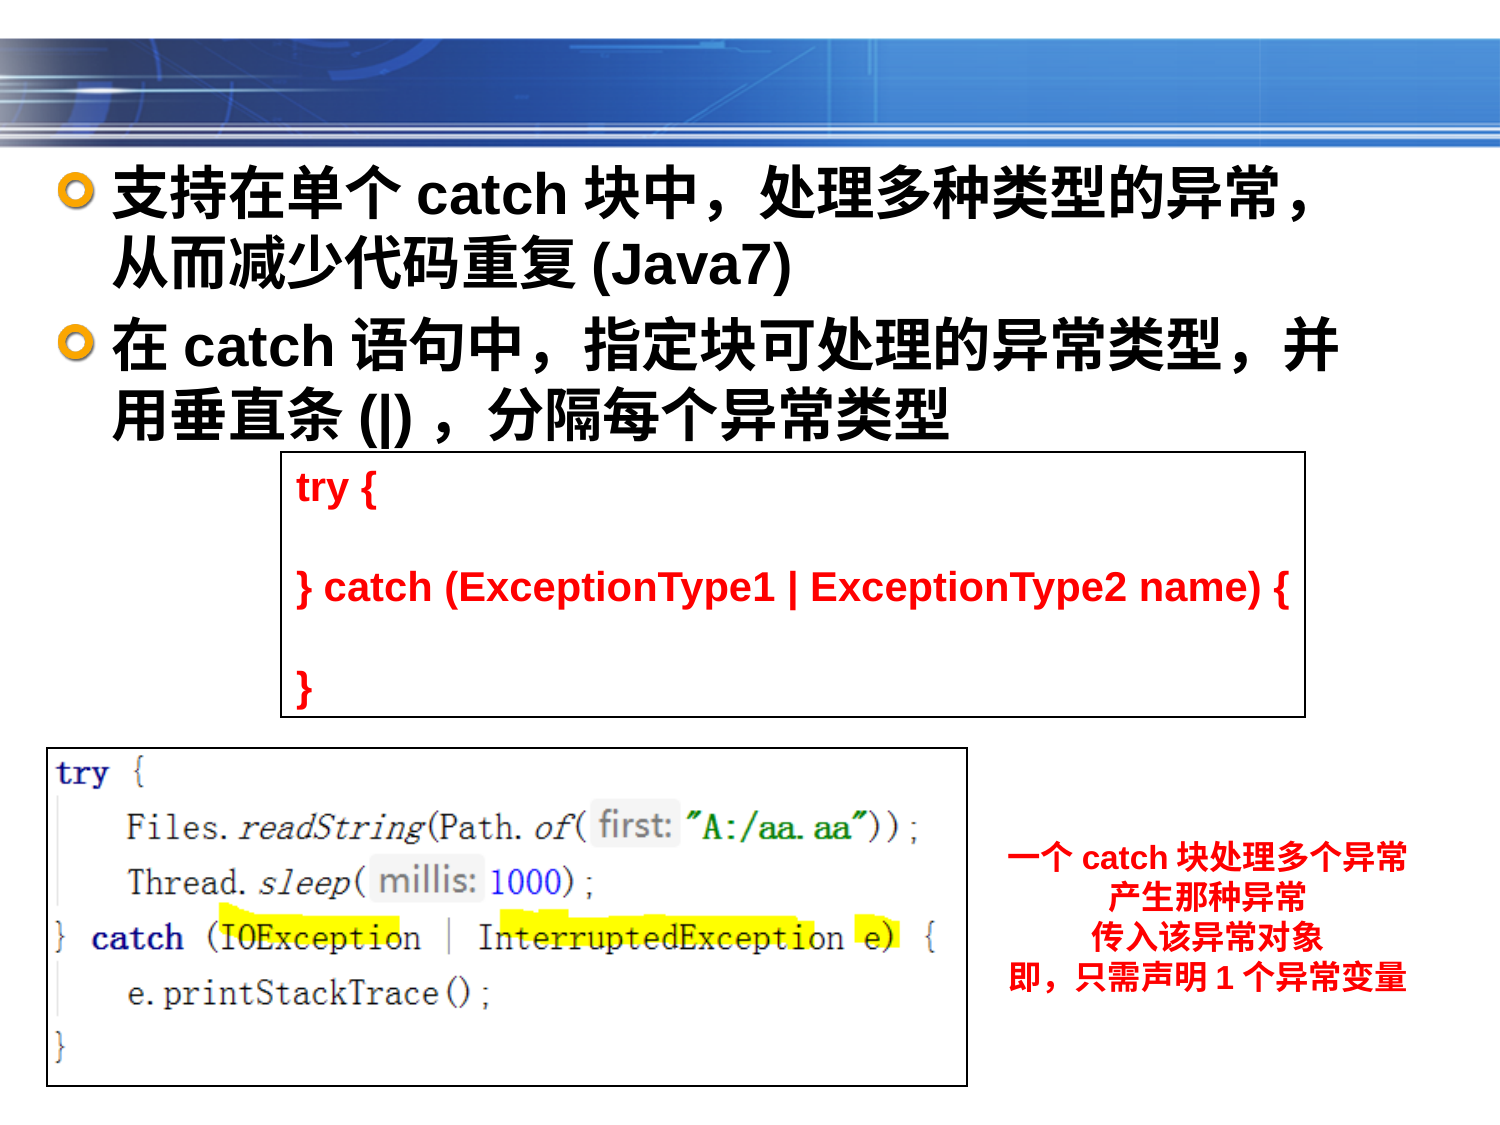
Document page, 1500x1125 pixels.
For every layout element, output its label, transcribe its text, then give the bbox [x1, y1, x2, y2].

list 支持在单个catch块中，处理多种类型的异常，从而减少代码重复(Java7) 在catch语句中，指定块可处理的异常类型，并用垂直条(|)，分隔每个异常类型 [40, 148, 1391, 1125]
text_box try { } catch (ExceptionType1 | ExceptionType2 name) { } [280, 451, 1306, 718]
picture [55, 170, 97, 212]
picture [47, 749, 967, 1085]
text_box 一个catch块处理多个异常 产生那种异常 传入该异常对象 即，只需声明1个异常变量 [992, 828, 1424, 1004]
picture [55, 322, 97, 364]
